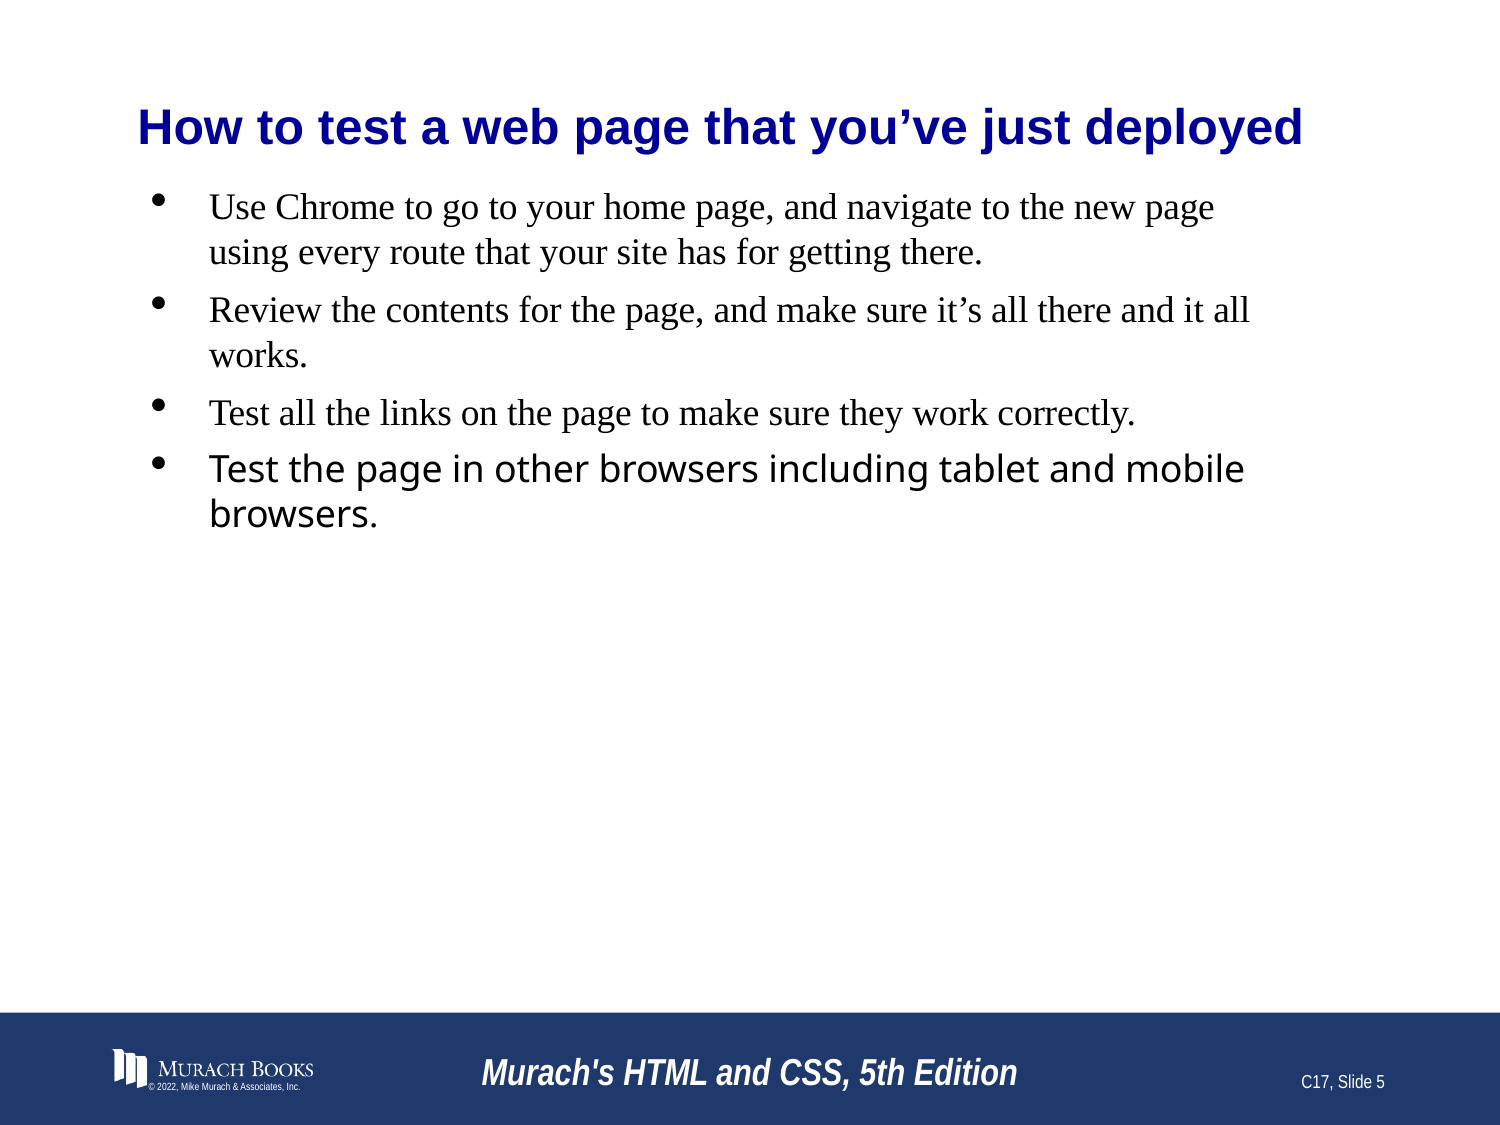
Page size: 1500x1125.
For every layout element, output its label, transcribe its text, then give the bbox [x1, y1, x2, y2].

footer © 2022, Mike Murach & Associates, Inc. [0, 1025, 450, 1100]
list Use Chrome to go to your home page, and navigate to the new page using every route that your site has for getting there. Review the contents for the page, and make sure it’s all there and it all works. Test all the links on the page to make sure they work correctly. Test the page in other browsers including tablet and mobile browsers. [137, 174, 1350, 975]
slide_number Murach's HTML and CSS, 5th Edition [450, 1025, 1050, 1100]
slide_number C17, Slide 5 [1087, 1025, 1400, 1100]
title How to test a web page that you’ve just deployed [137, 94, 1338, 156]
